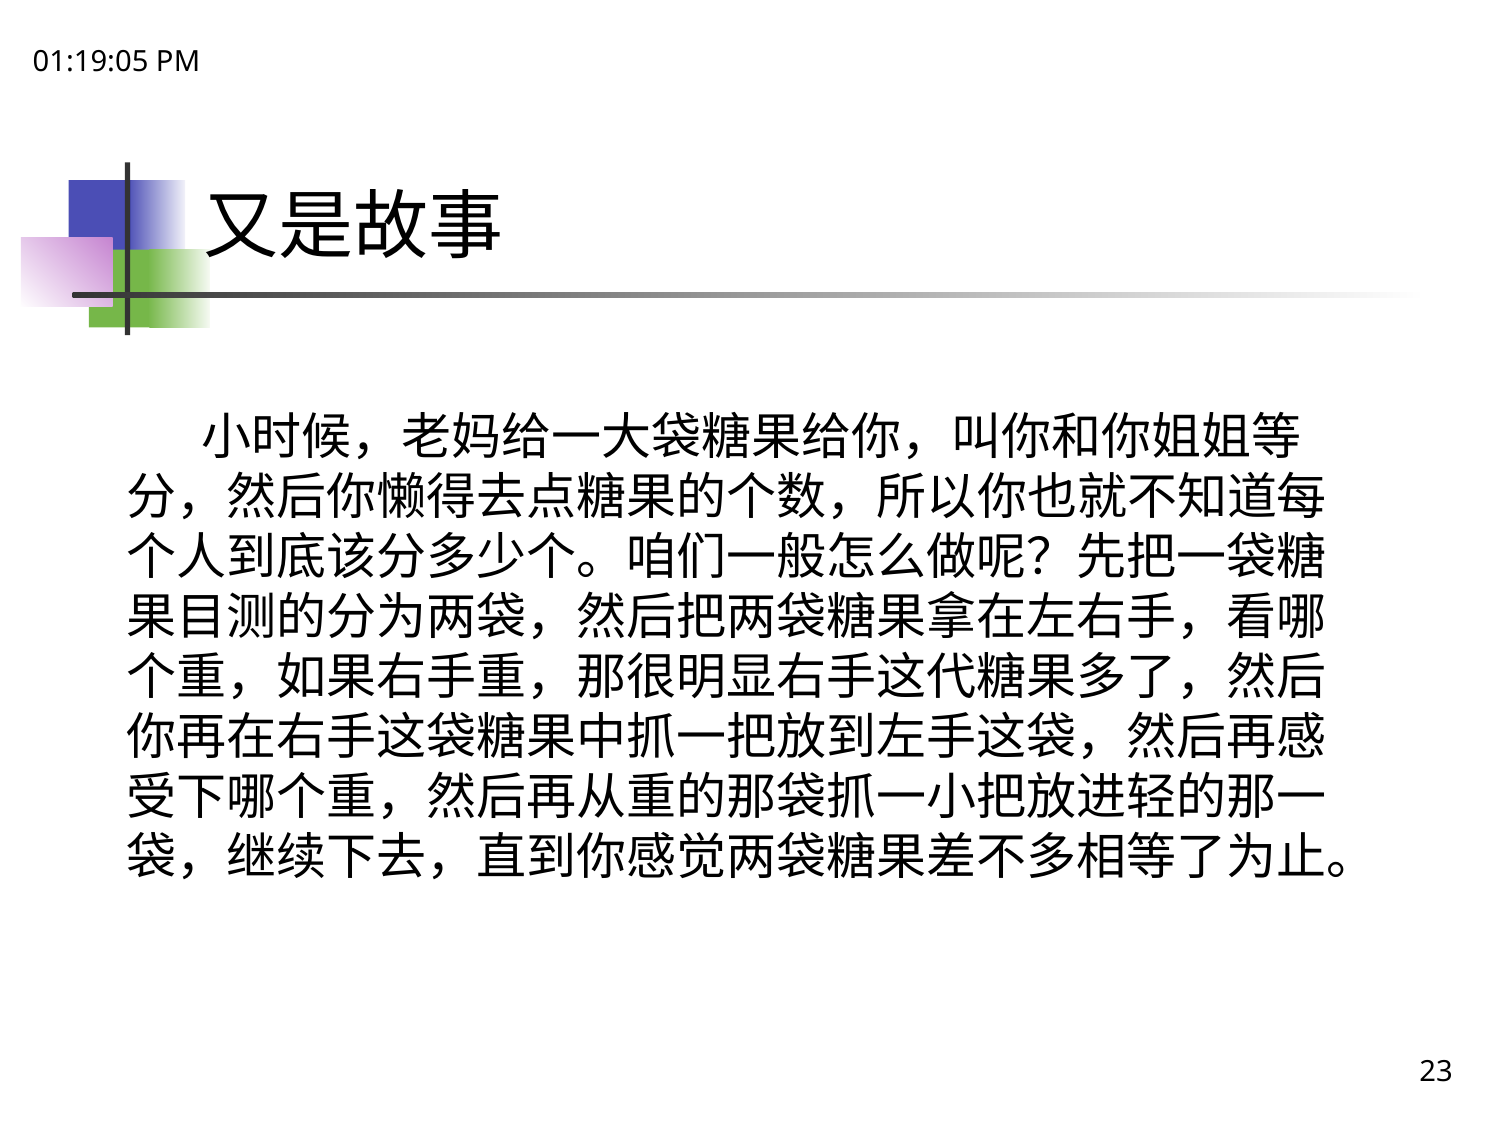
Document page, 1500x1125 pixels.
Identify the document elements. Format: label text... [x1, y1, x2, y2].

text_box 小时候，老妈给一大袋糖果给你，叫你和你姐姐等分，然后你懒得去点糖果的个数，所以你也就不知道每个人到底该分多少个。咱们一般怎么做呢？先把一袋糖果目测的分为两袋，然后把两袋糖果拿在左右手，看哪个重，如果右手重，那很明显右手这代糖果多了，然后你再在右手这袋糖果中抓一把放到左手这袋，然后再感受下哪个重，然后再从重的那袋抓一小把放进轻的那一袋，继续下去，直到你感觉两袋糖果差不多相等了为止。 [112, 397, 1365, 892]
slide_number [17, 15, 331, 90]
title 又是故事 [188, 35, 1468, 275]
slide_number 23 [1155, 1024, 1468, 1100]
